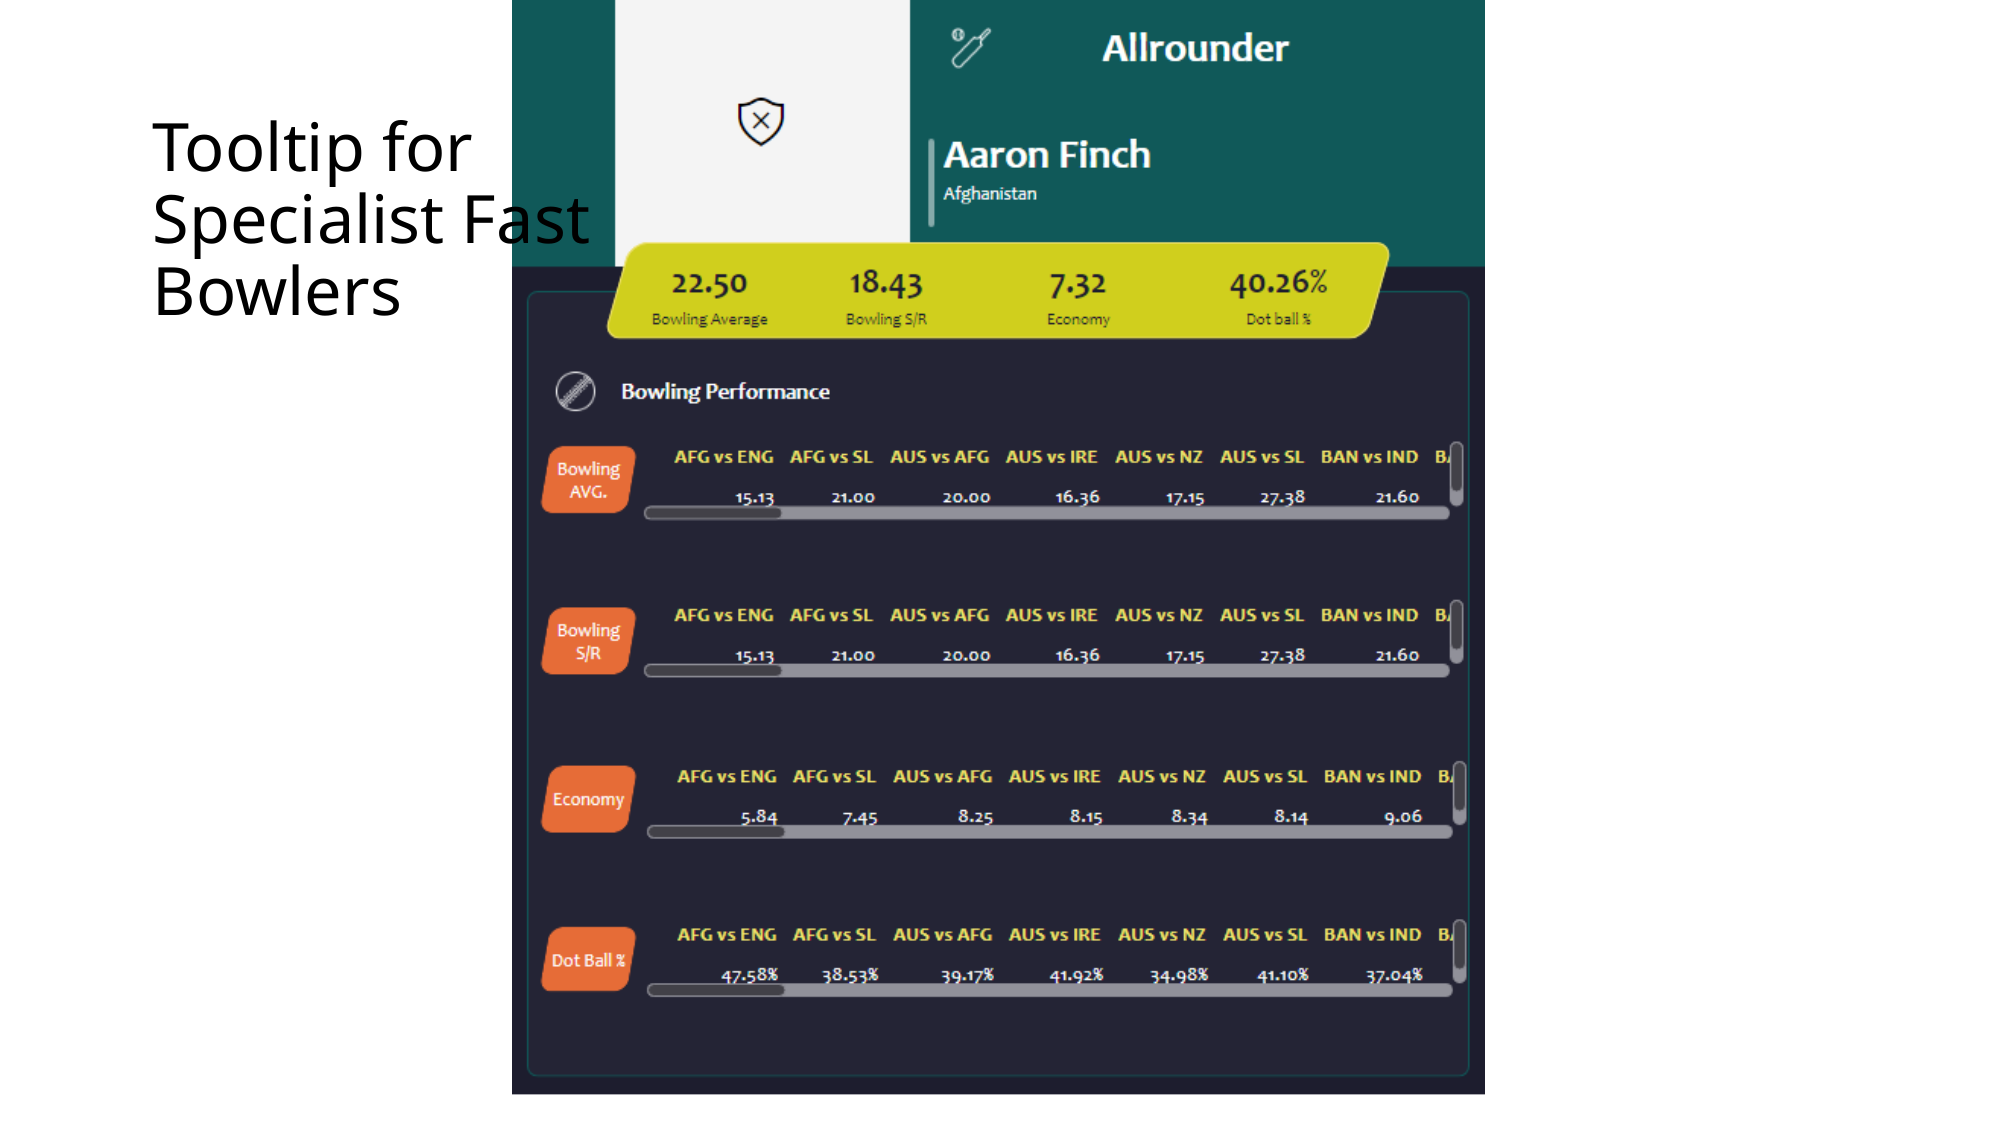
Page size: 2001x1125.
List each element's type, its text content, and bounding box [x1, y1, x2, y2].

picture [512, 0, 1485, 1125]
title Tooltip for Specialist Fast Bowlers [137, 75, 512, 338]
